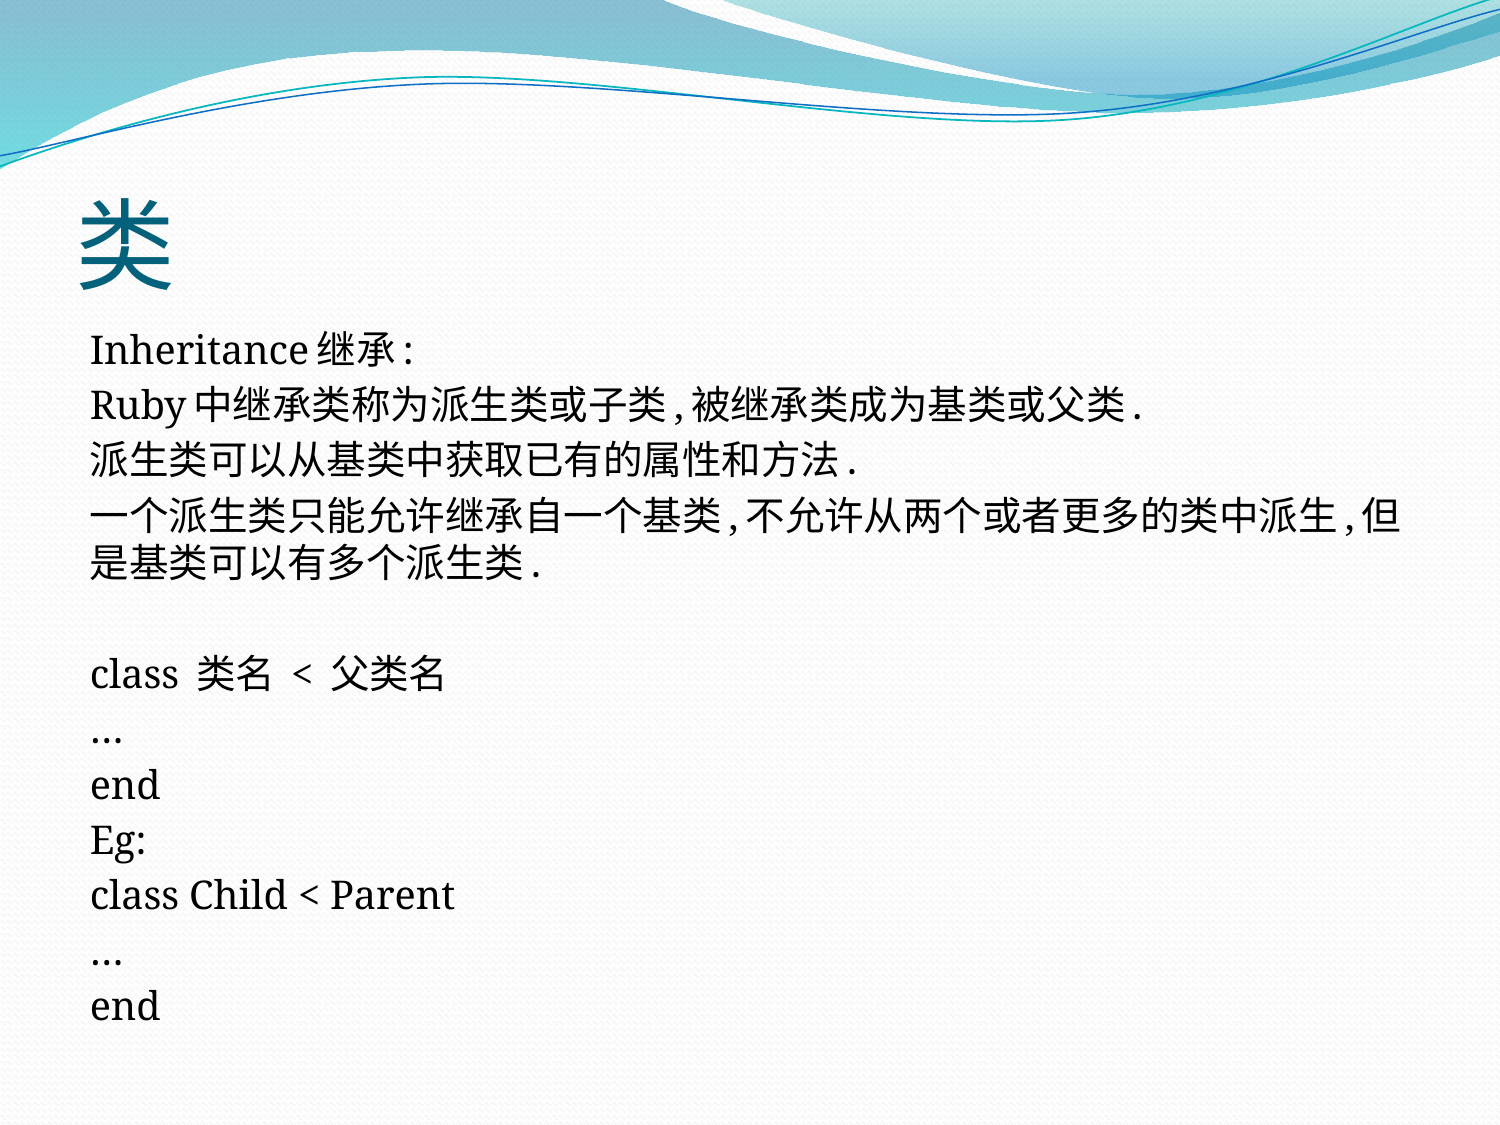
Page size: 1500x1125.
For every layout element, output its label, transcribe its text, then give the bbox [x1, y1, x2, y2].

list Inheritance继承: Ruby中继承类称为派生类或子类,被继承类成为基类或父类. 派生类可以从基类中获取已有的属性和方法. 一个派生类只能允许继承自一个基类,不允许从两个或者更多的类中派生,但是基类可以有多个派生类. class 类名 < 父类名 … end Eg: class Child < Parent … end [75, 317, 1425, 1038]
title 类 [75, 115, 1425, 303]
